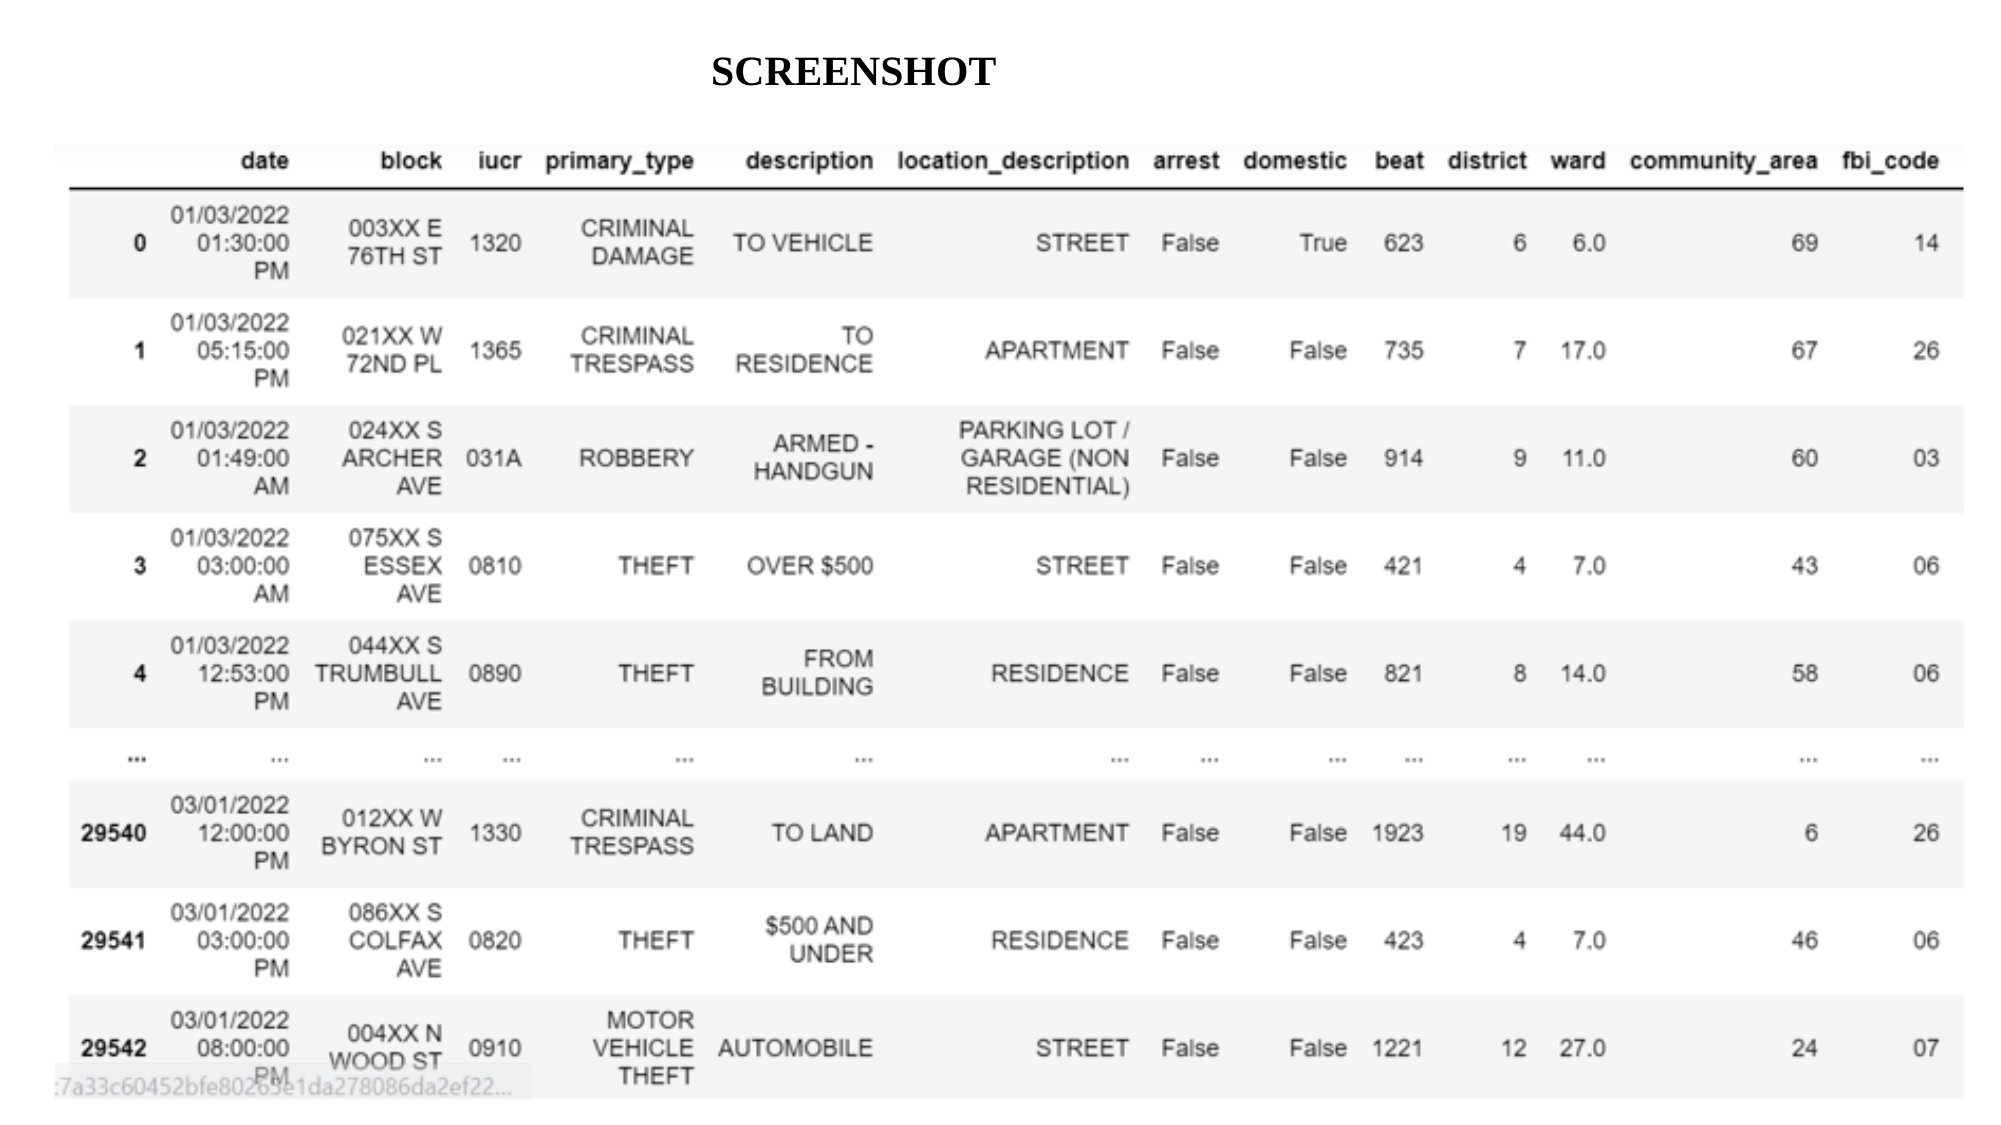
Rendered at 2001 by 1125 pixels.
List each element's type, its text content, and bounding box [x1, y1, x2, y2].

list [31, 122, 2000, 1125]
title SCREENSHOT [622, 0, 2000, 122]
